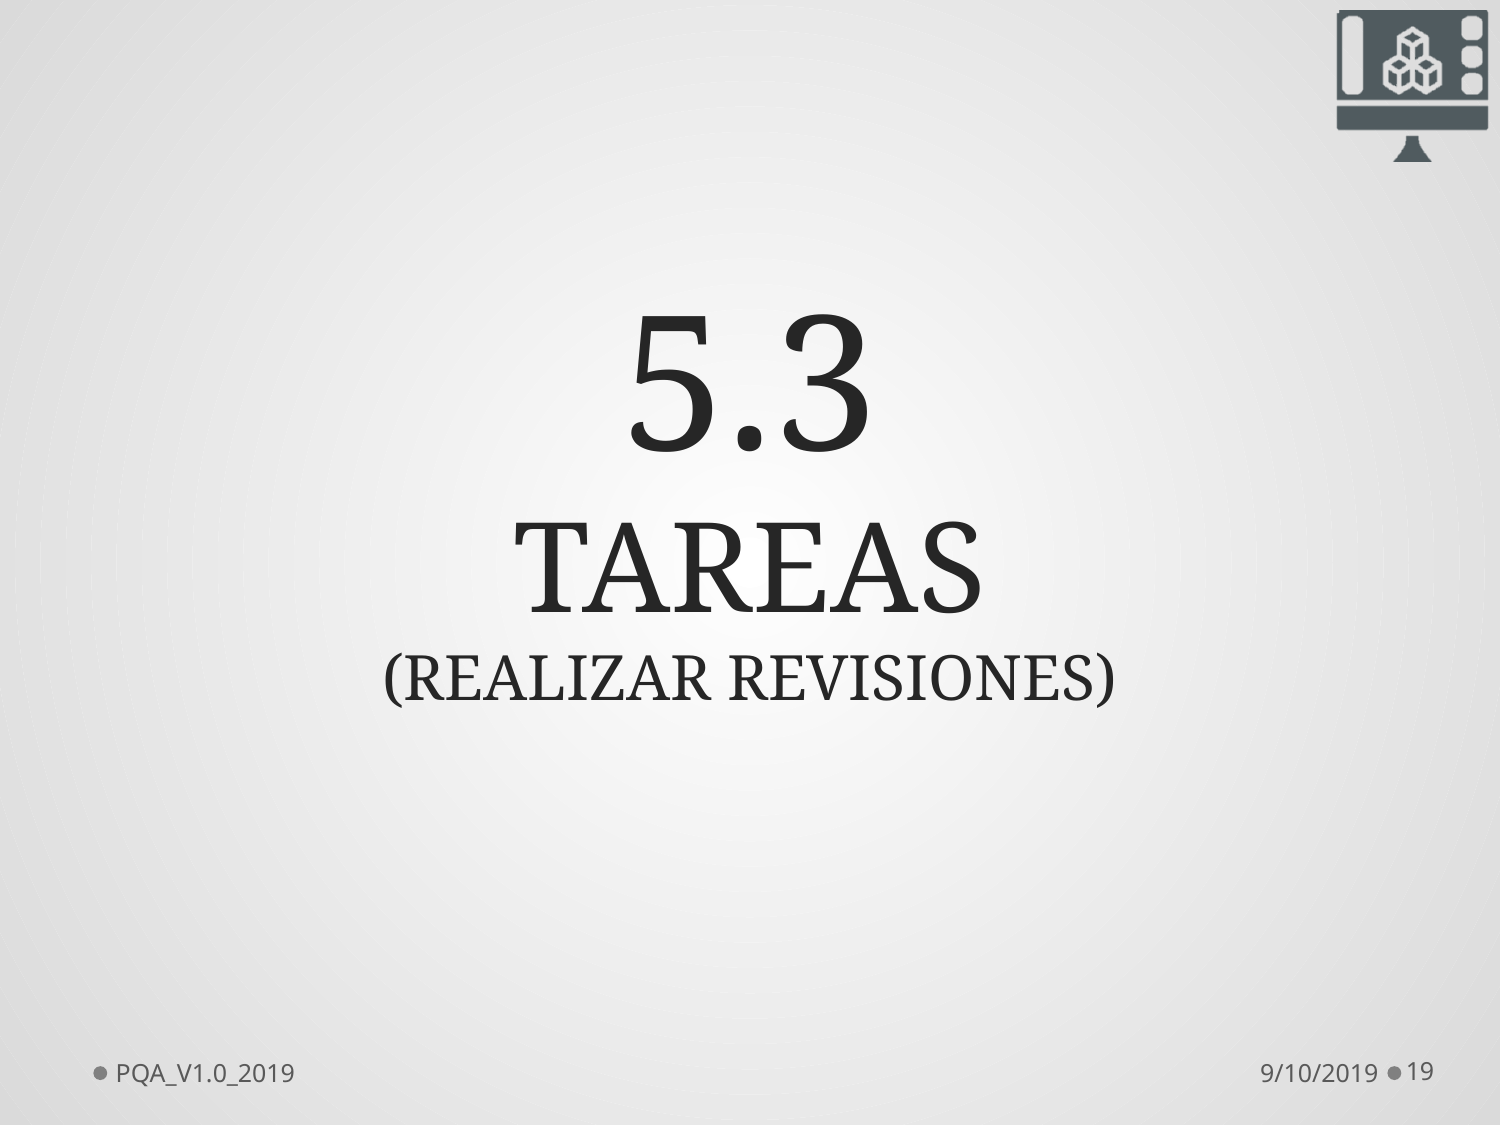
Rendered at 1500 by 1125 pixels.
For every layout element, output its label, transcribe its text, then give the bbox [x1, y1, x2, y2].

subtitle 5.3 TAREAS (REALIZAR REVISIONES) [0, 255, 1500, 823]
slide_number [1043, 1042, 1386, 1103]
picture [1333, 10, 1500, 163]
footer PQA_V1.0_2019 [108, 1042, 703, 1103]
slide_number 19 [1401, 1042, 1494, 1103]
